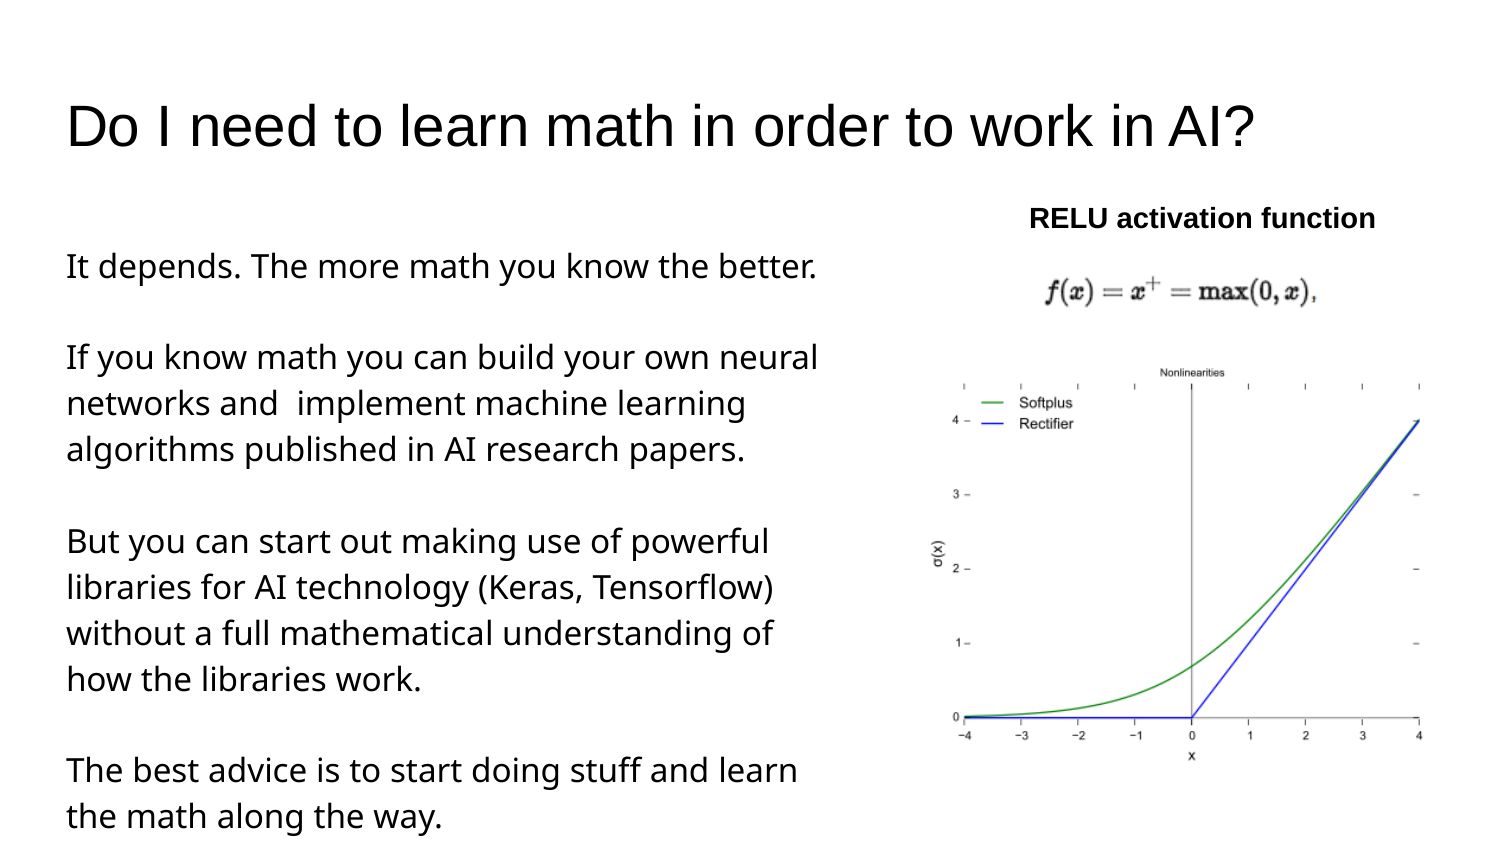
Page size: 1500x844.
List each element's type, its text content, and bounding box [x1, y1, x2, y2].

title Do I need to learn math in order to work in AI? [51, 72, 1449, 167]
picture [891, 341, 1478, 768]
list It depends. The more math you know the better. If you know math you can build your own neural networks and implement machine learning algorithms published in AI research papers. But you can start out making use of powerful libraries for AI technology (Keras, Tensorflow) without a full mathematical understanding of how the libraries work. The best advice is to start doing stuff and learn the math along the way. [51, 184, 865, 745]
picture [1021, 255, 1349, 325]
text_box RELU activation function [864, 184, 1450, 325]
